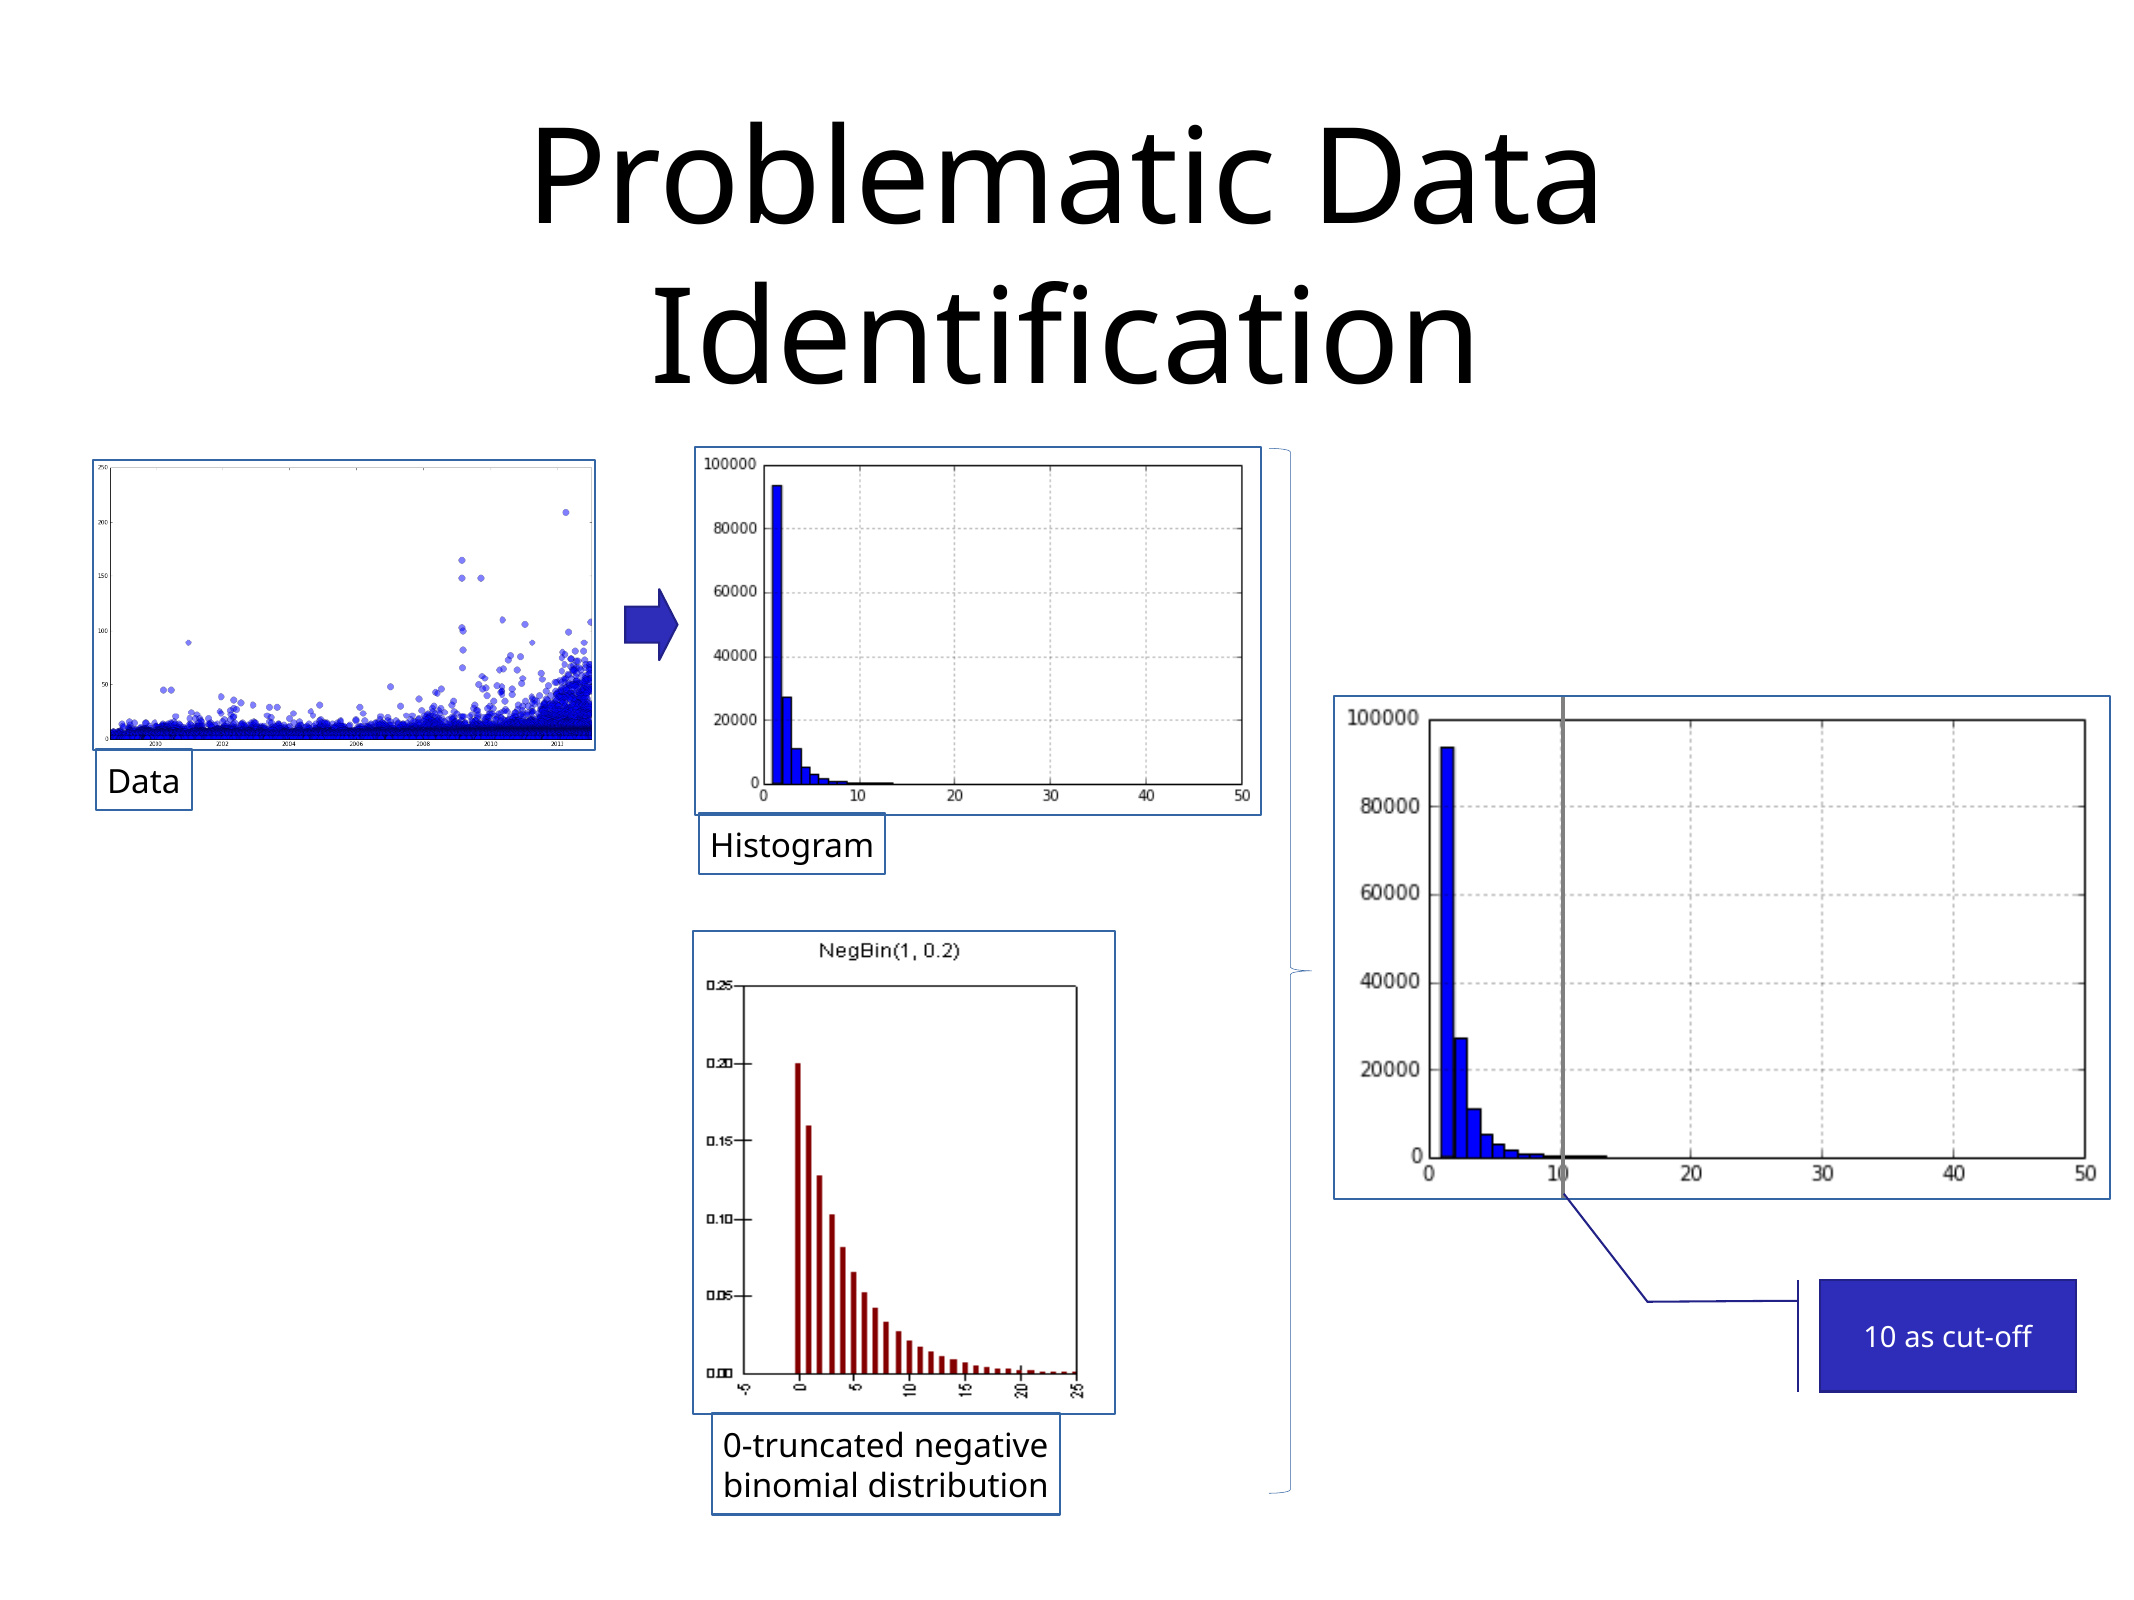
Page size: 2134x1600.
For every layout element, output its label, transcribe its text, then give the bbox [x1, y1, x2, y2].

picture [693, 931, 1114, 1414]
text_box Data [96, 755, 192, 811]
picture [695, 448, 1260, 815]
text_box [1269, 448, 1312, 1494]
title Problematic Data Identification [125, 72, 2008, 428]
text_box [1563, 1193, 2076, 1392]
text_box Histogram [699, 819, 886, 875]
picture [93, 460, 594, 750]
picture [1335, 696, 2110, 1199]
text_box [625, 588, 678, 661]
text_box 0-truncated negative binomial distribution [712, 1420, 1060, 1515]
